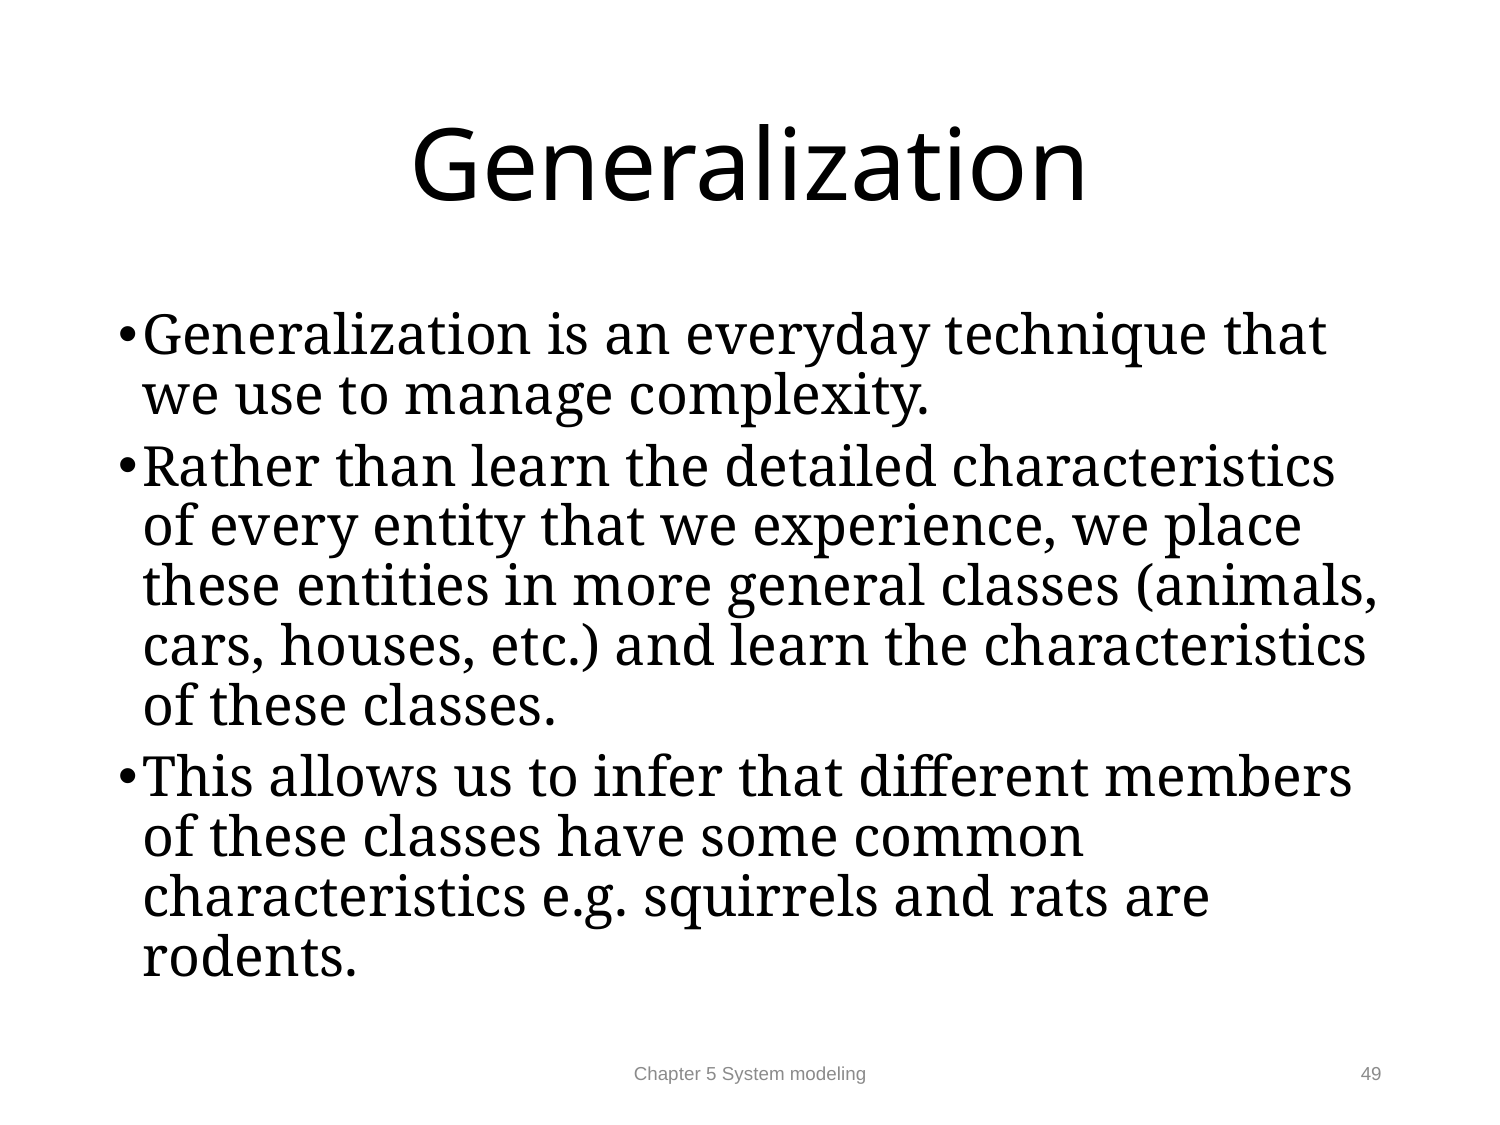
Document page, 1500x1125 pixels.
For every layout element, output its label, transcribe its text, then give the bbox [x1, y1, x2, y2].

slide_number 49 [1059, 1042, 1397, 1103]
footer Chapter 5 System modeling [496, 1042, 1004, 1103]
title Generalization [103, 59, 1397, 278]
list Generalization is an everyday technique that we use to manage complexity. Rather than learn the detailed characteristics of every entity that we experience, we place these entities in more general classes (animals, cars, houses, etc.) and learn the characteristics of these classes. This allows us to infer that different members of these classes have some common characteristics e.g. squirrels and rats are rodents. [103, 299, 1397, 1014]
